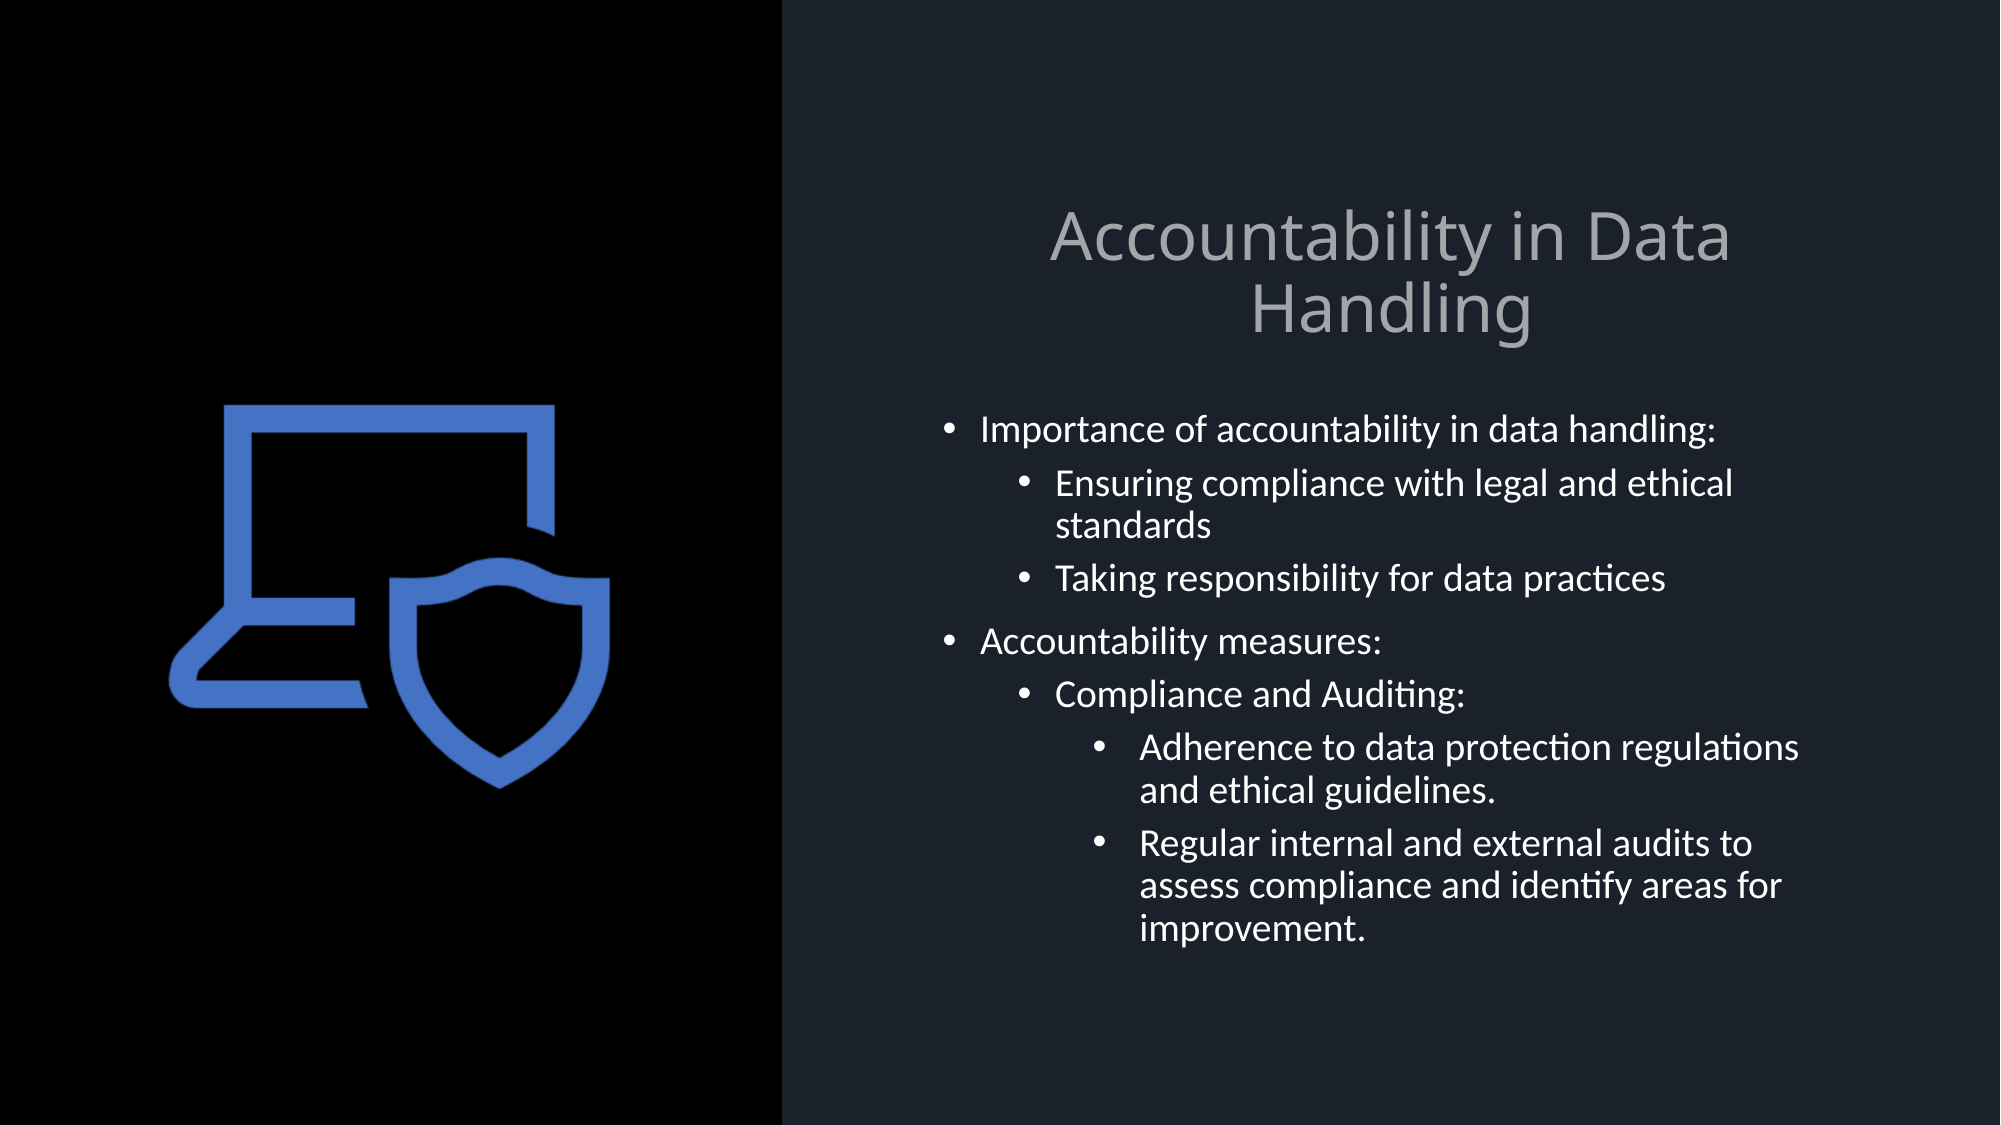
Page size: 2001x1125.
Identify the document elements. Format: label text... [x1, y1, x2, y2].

picture [125, 306, 654, 835]
text_box [0, 0, 781, 1125]
title Accountability in Data Handling [927, 142, 1857, 355]
text_box [781, 0, 2000, 1125]
list Importance of accountability in data handling: Ensuring compliance with legal and ethical standards Taking responsibility for data practices Accountability measures: Compliance and Auditing: Adherence to data protection regulations and ethical guidelines. Regular internal and external audits to assess compliance and identify areas for improvement. [927, 401, 1857, 982]
